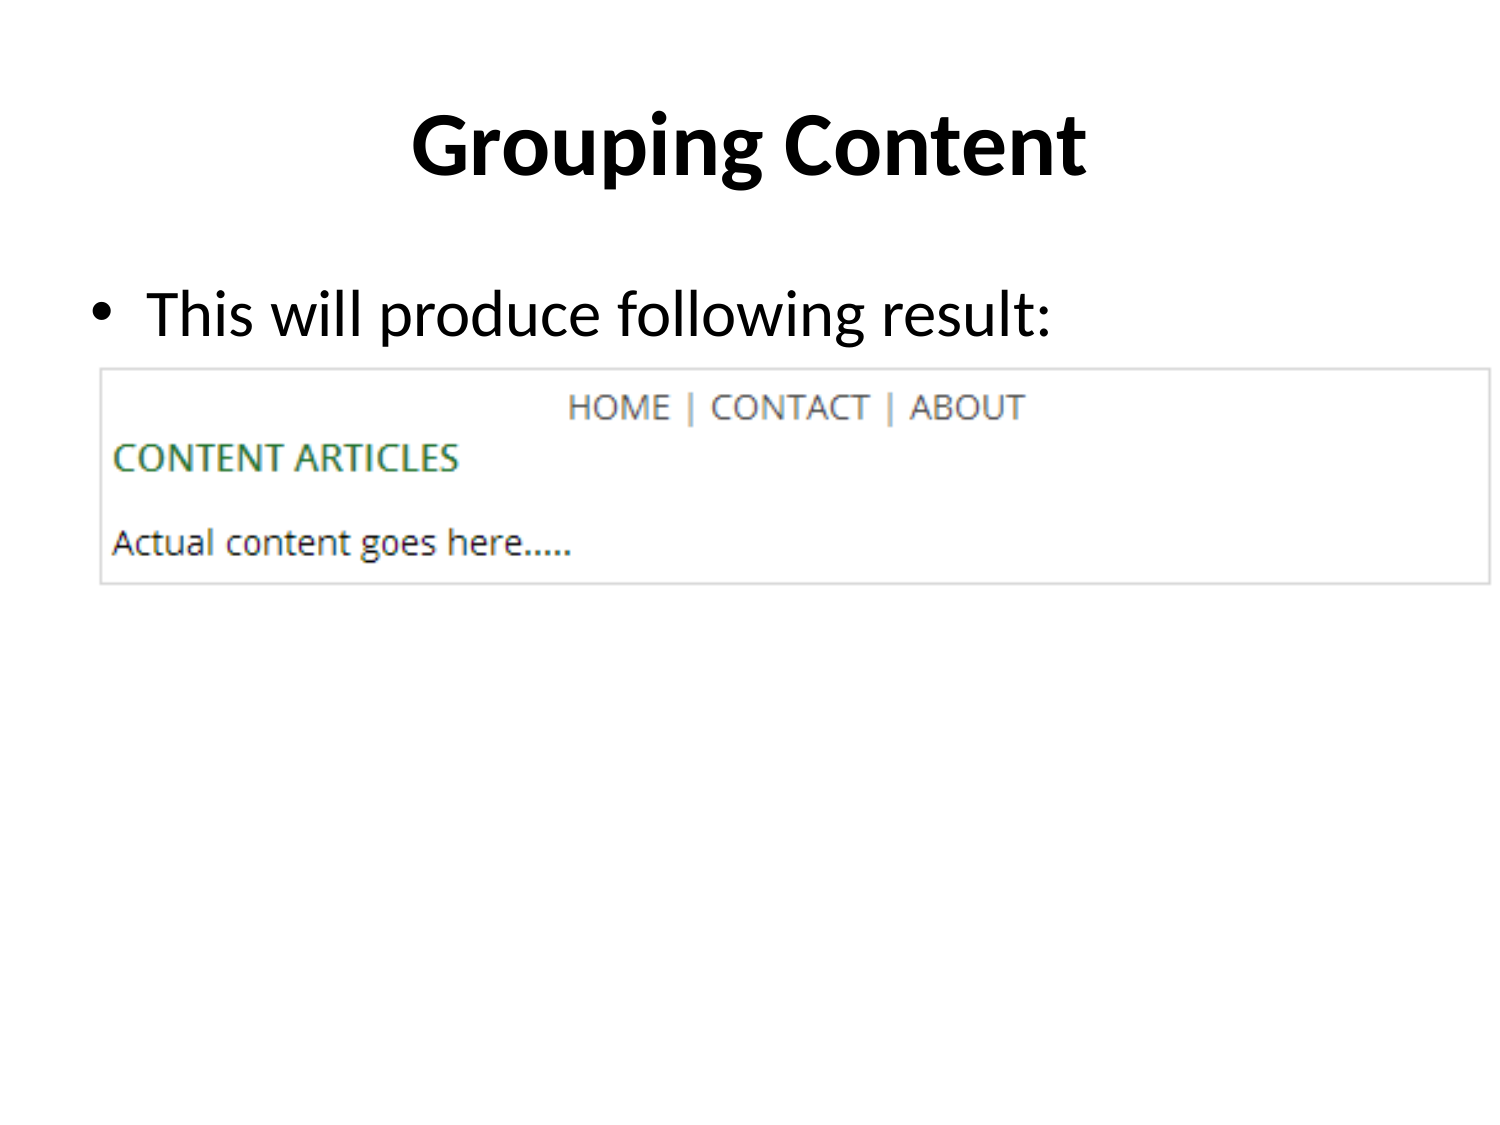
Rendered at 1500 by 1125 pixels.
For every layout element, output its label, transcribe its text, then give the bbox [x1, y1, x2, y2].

title Grouping Content [75, 45, 1425, 233]
list This will produce following result: [75, 262, 1425, 1005]
picture [88, 361, 1499, 599]
